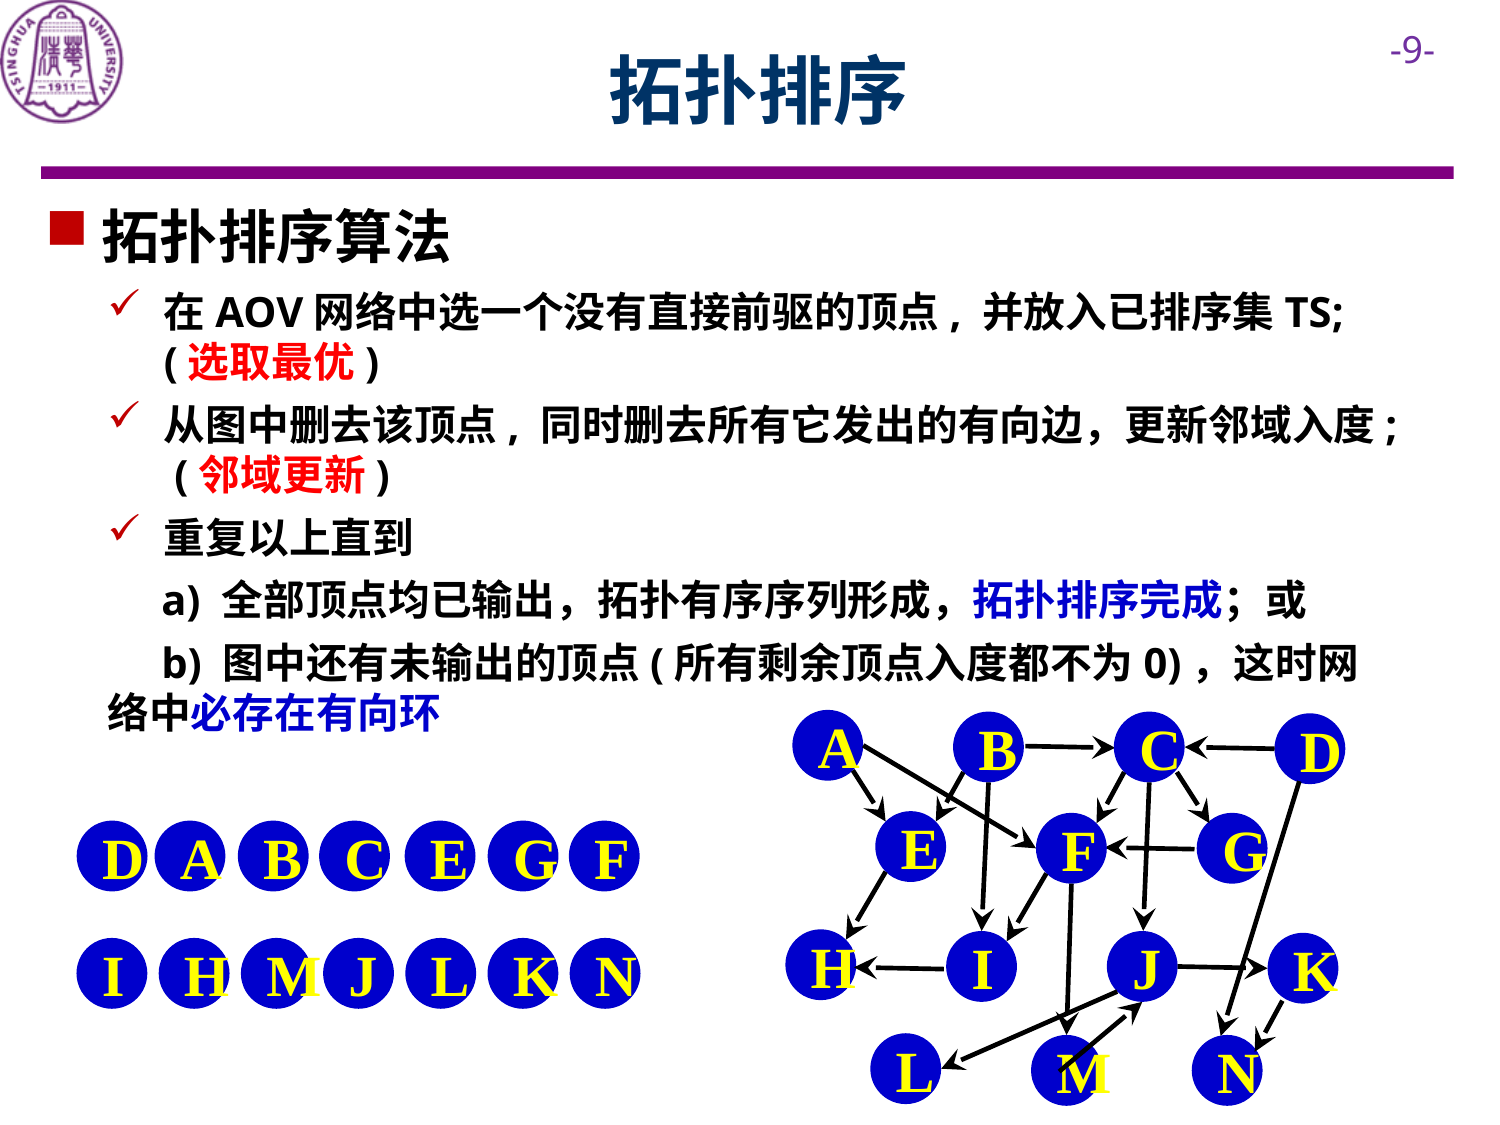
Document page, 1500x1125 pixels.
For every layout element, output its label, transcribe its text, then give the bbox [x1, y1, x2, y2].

text_box H [158, 937, 230, 1009]
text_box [845, 810, 930, 952]
text_box D [76, 820, 148, 892]
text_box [940, 951, 1025, 1081]
text_box J [323, 937, 394, 1009]
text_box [1030, 1027, 1111, 1107]
text_box G [487, 820, 559, 892]
text_box F [568, 820, 640, 892]
title 拓扑排序 [135, 13, 1383, 165]
text_box B [237, 820, 309, 892]
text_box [853, 930, 935, 1003]
picture [0, 0, 124, 124]
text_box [792, 709, 936, 849]
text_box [935, 711, 1116, 944]
text_box 在AOV网络中选一个没有直接前驱的顶点, 并放入已排序集TS; (选取最优) 从图中删去该顶点, 同时删去所有它发出的有向边，更新邻域入度; (邻域更新) 重复以上直到 a) 全部顶点均已输出，拓扑有序序列形成，拓扑排序完成；或 b) 图中还有未输出的顶点(所有剩余顶点入度都不为0)，这时网络中必存在有向环 [17, 278, 1412, 744]
text_box N [1197, 1089, 1258, 1106]
text_box I [76, 937, 148, 1009]
text_box N [569, 937, 641, 1009]
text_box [1113, 930, 1268, 1081]
text_box H [785, 929, 848, 1001]
text_box L [405, 937, 477, 1009]
text_box C [319, 820, 390, 892]
text_box 拓扑排序算法 [30, 193, 1484, 278]
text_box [1096, 711, 1210, 932]
text_box K [487, 937, 559, 1009]
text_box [1254, 932, 1339, 1053]
text_box M [240, 937, 312, 1009]
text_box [1006, 952, 1108, 1036]
text_box A [154, 820, 226, 892]
text_box E [404, 820, 476, 892]
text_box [1212, 713, 1346, 1037]
text_box L [870, 1033, 937, 1105]
